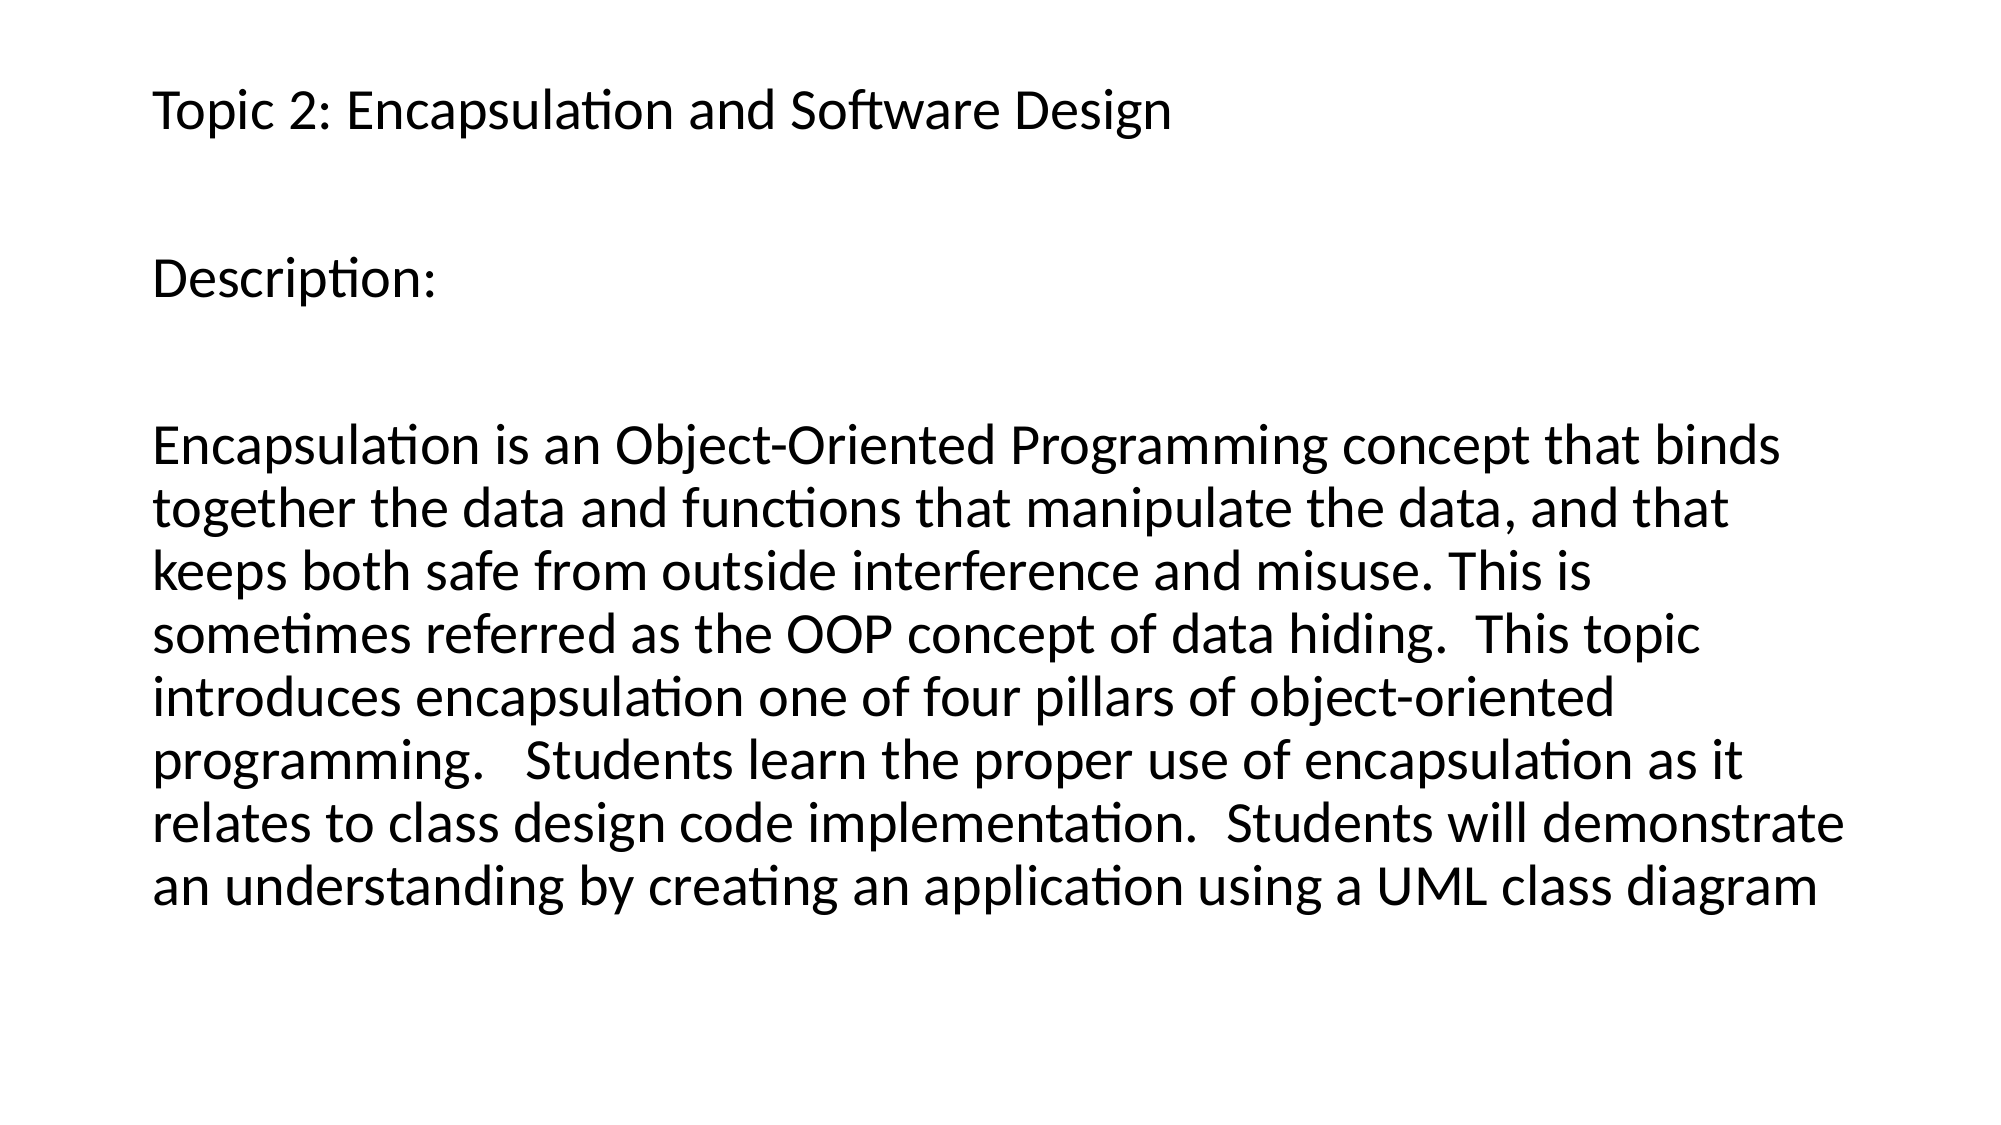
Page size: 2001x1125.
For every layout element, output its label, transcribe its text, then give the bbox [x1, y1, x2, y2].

list Topic 2: Encapsulation and Software Design Description: Encapsulation is an Object-Oriented Programming concept that binds together the data and functions that manipulate the data, and that keeps both safe from outside interference and misuse. This is sometimes referred as the OOP concept of data hiding. This topic introduces encapsulation one of four pillars of object-oriented programming. Students learn the proper use of encapsulation as it relates to class design code implementation. Students will demonstrate an understanding by creating an application using a UML class diagram [137, 71, 1863, 1014]
